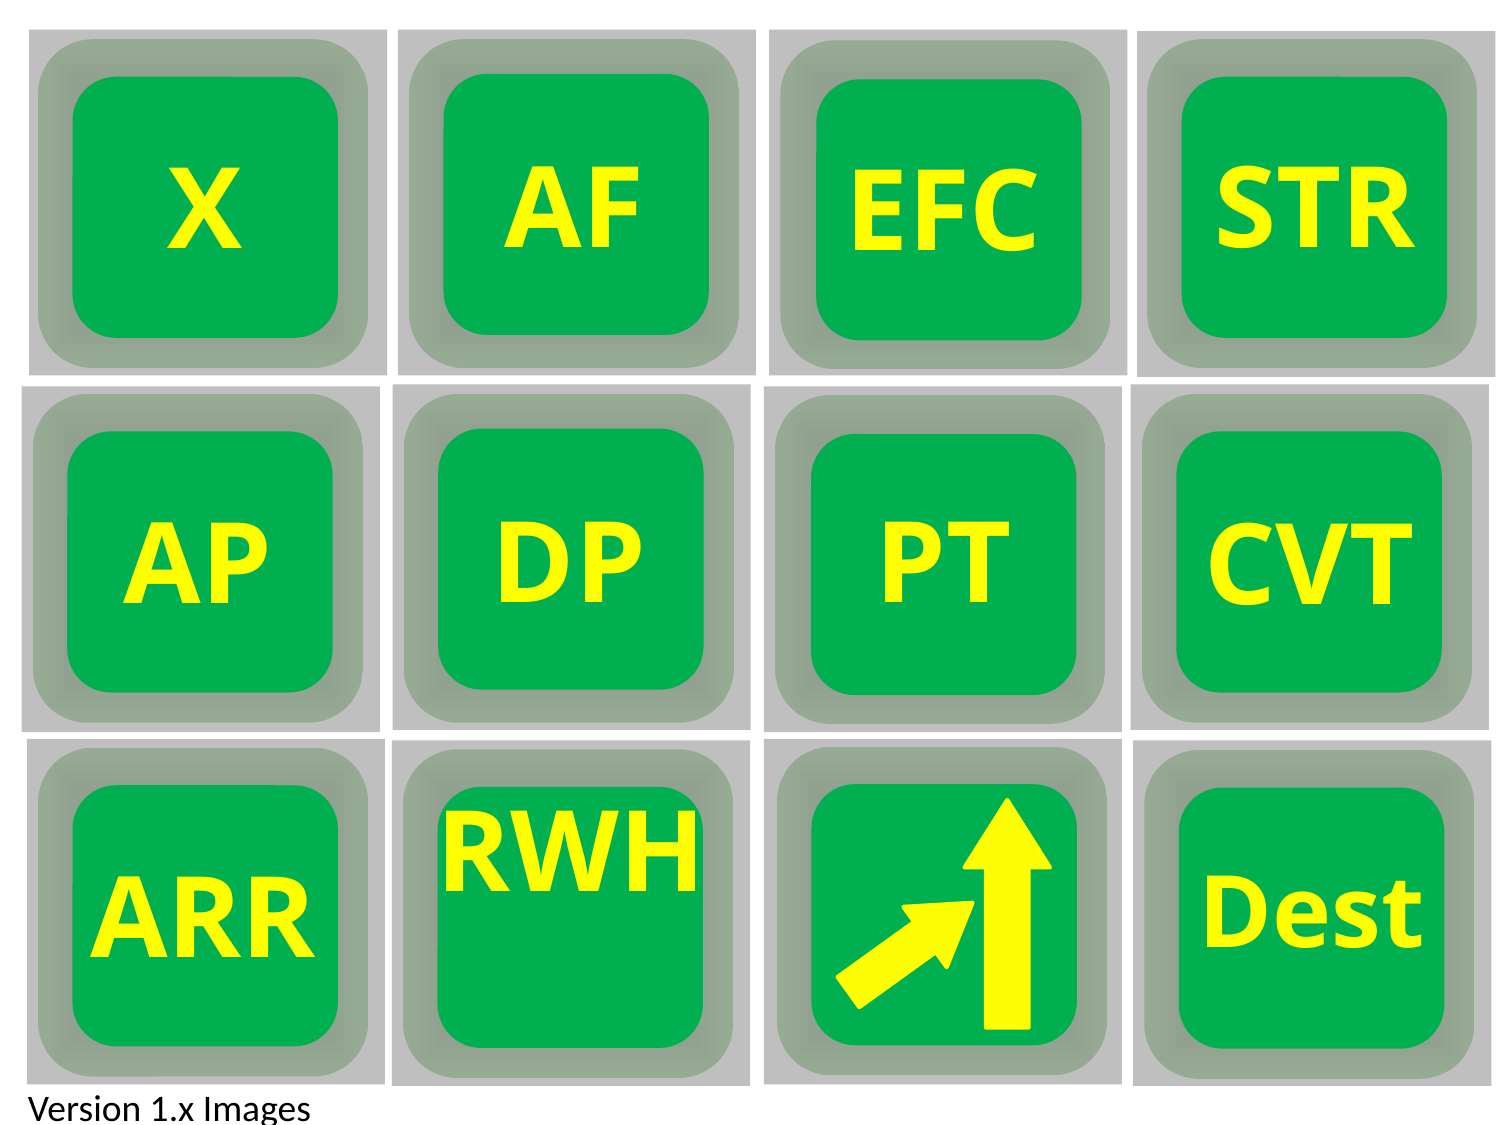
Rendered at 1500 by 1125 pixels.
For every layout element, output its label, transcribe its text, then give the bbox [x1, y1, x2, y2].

text_box [767, 28, 1129, 377]
text_box [1129, 382, 1491, 732]
text_box [762, 384, 1124, 734]
text_box [1135, 29, 1497, 379]
text_box [27, 28, 389, 377]
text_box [778, 40, 1111, 370]
text_box [396, 28, 758, 377]
text_box [390, 382, 753, 732]
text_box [391, 740, 751, 1087]
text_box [37, 38, 371, 369]
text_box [1132, 740, 1492, 1087]
text_box [20, 384, 382, 734]
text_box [403, 393, 735, 723]
text_box [25, 737, 387, 1076]
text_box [774, 394, 1110, 725]
text_box Version 1.x Images [13, 1076, 391, 1125]
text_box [32, 393, 364, 723]
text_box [1141, 393, 1475, 723]
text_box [1146, 38, 1481, 369]
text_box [37, 747, 369, 1077]
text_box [763, 738, 1123, 1085]
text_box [408, 38, 740, 369]
